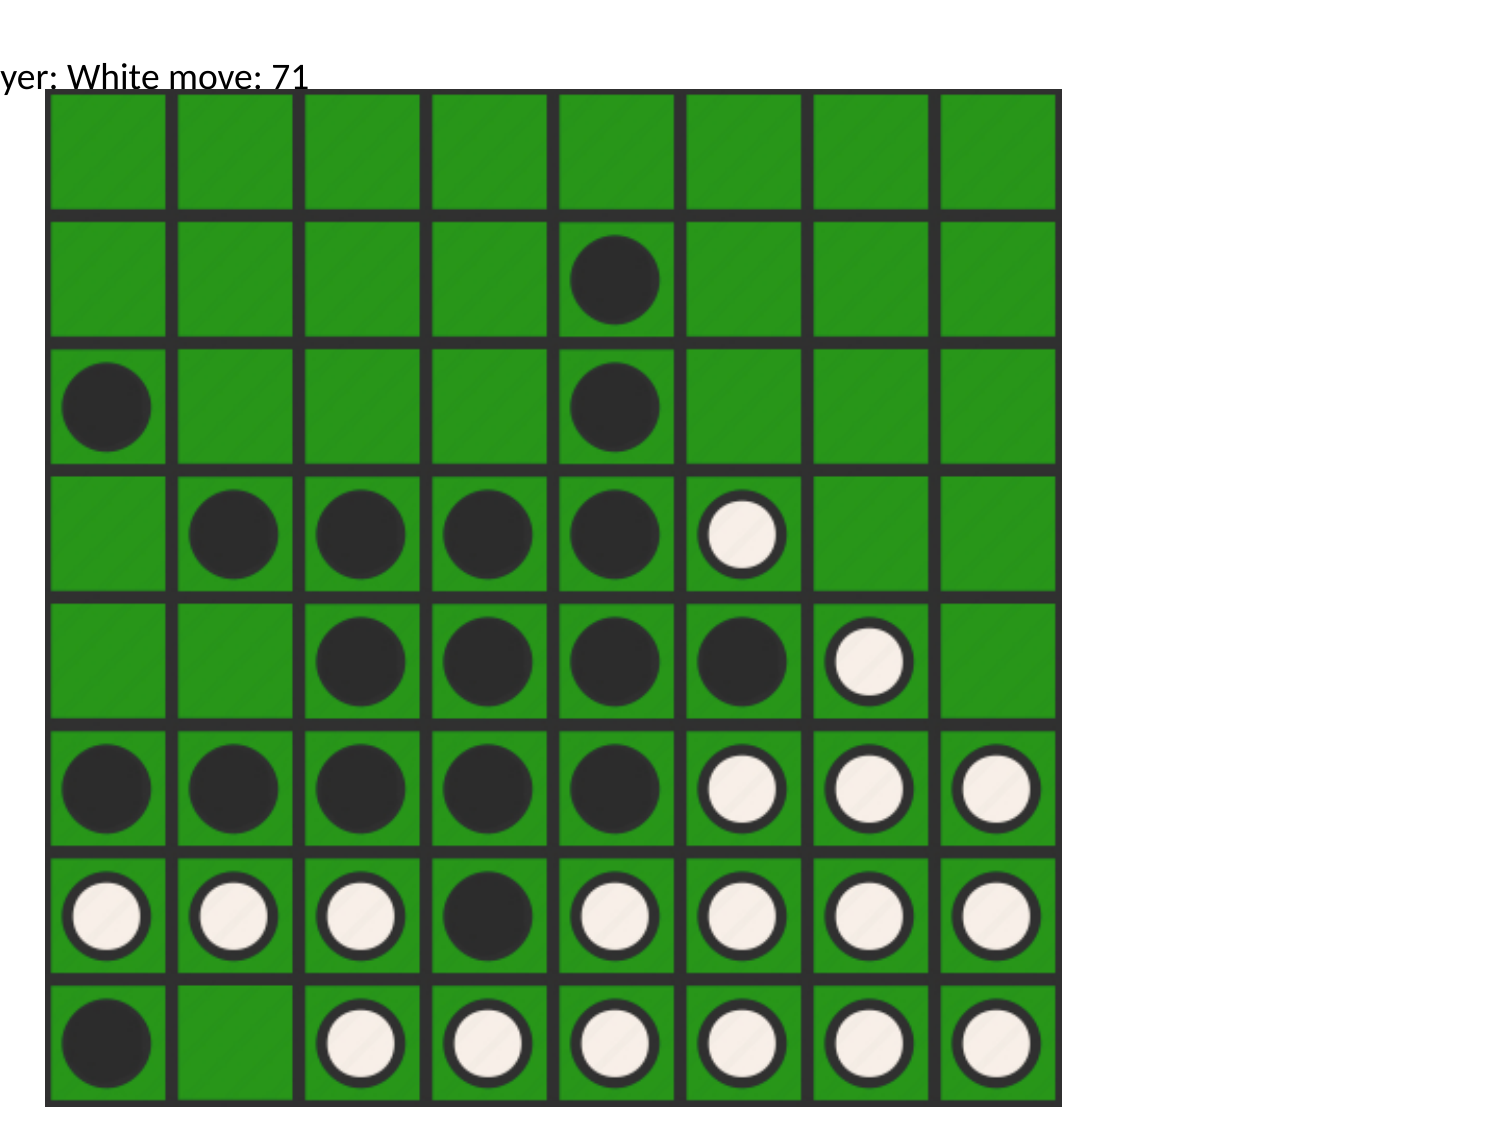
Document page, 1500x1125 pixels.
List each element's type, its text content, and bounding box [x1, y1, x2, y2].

picture [44, 89, 1062, 1107]
text_box turn: 32 player: White move: 71 [0, 44, 325, 105]
